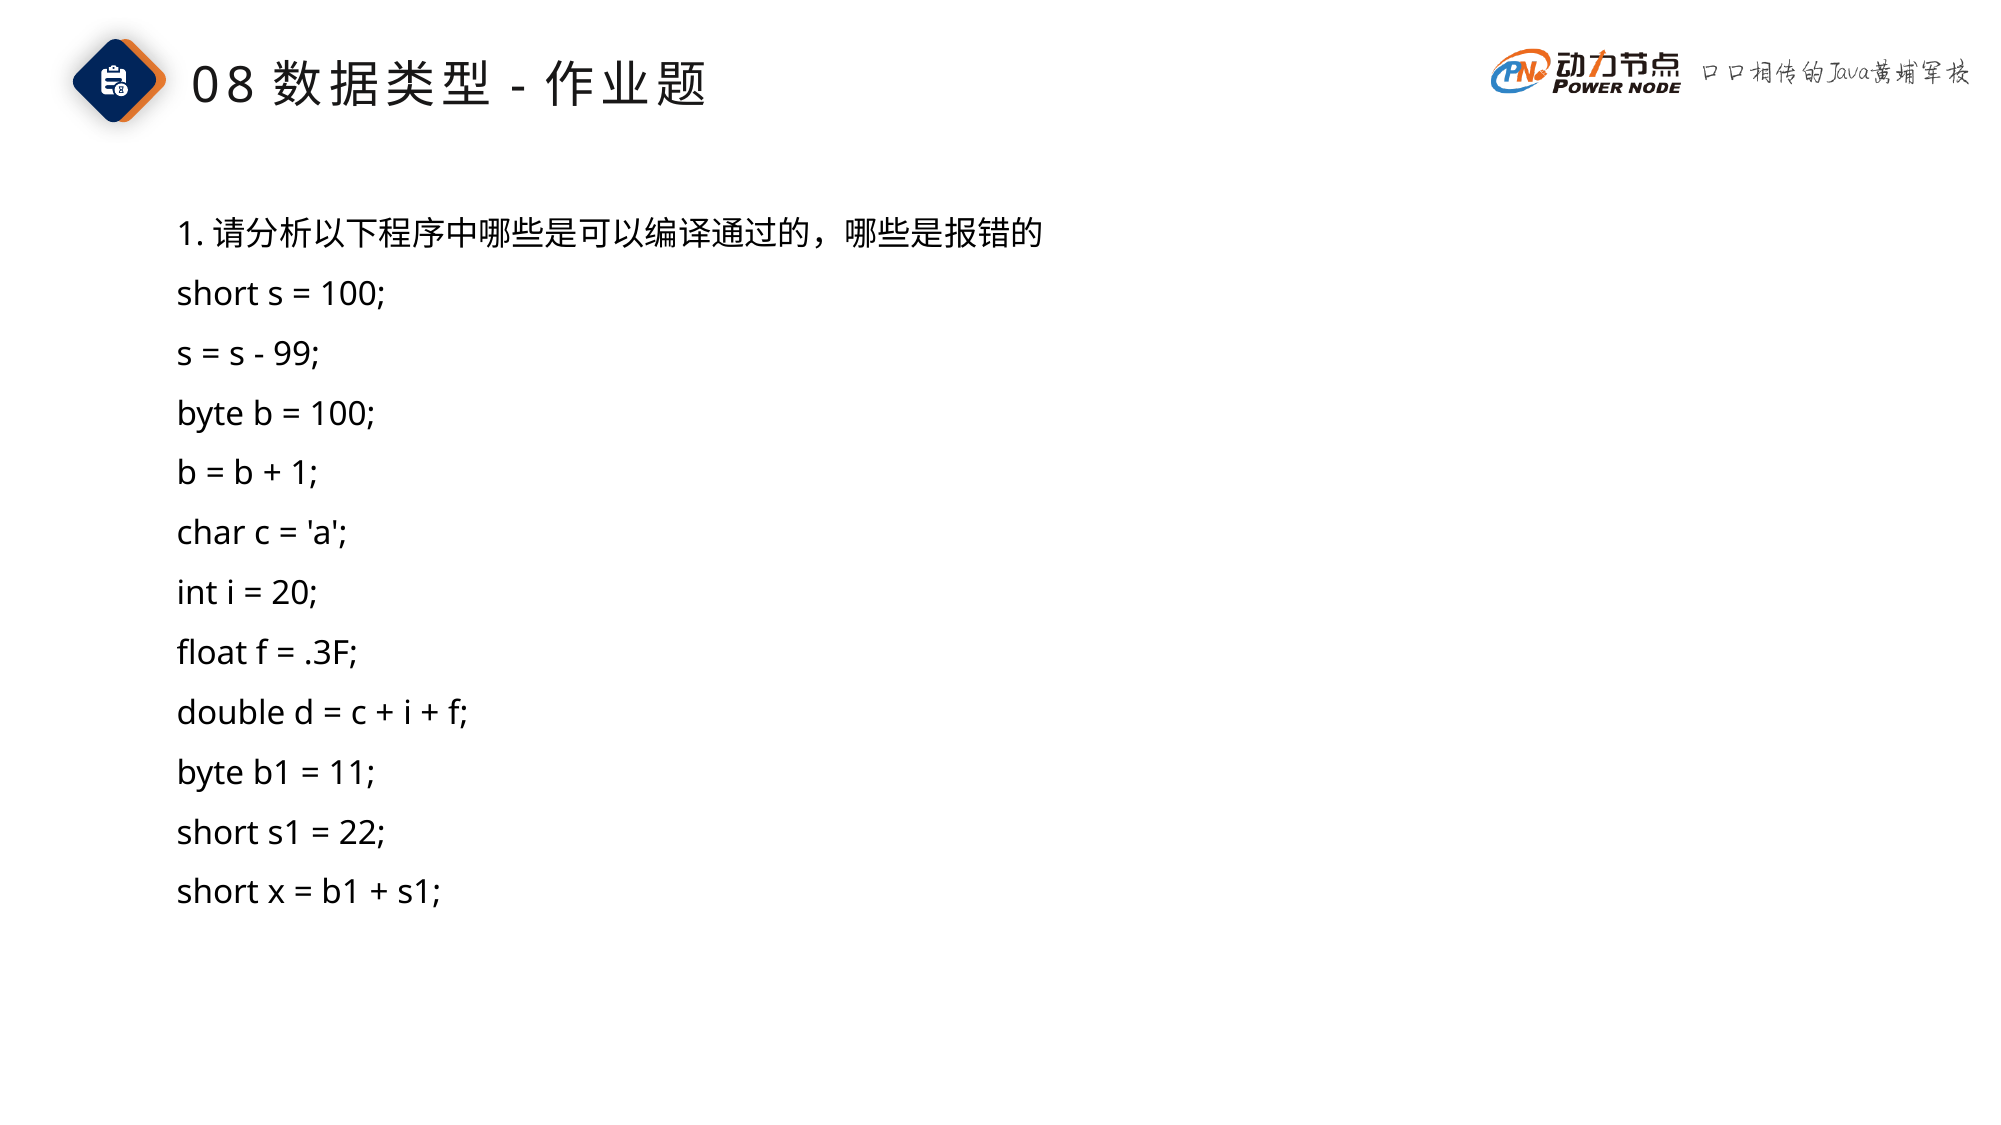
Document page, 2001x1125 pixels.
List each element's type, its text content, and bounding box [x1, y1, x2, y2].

picture [1450, 0, 2000, 154]
text_box 08数据类型-作业题 [176, 45, 870, 120]
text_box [81, 48, 158, 113]
text_box 1.请分析以下程序中哪些是可以编译通过的，哪些是报错的 short s = 100; s = s - 99; byte b = 100; b = b + 1; char c = 'a'; int i = 20; float f = .3F; double d = c + i + f; byte b1 = 11; short s1 = 22; short x = b1 + s1; [176, 182, 1708, 921]
